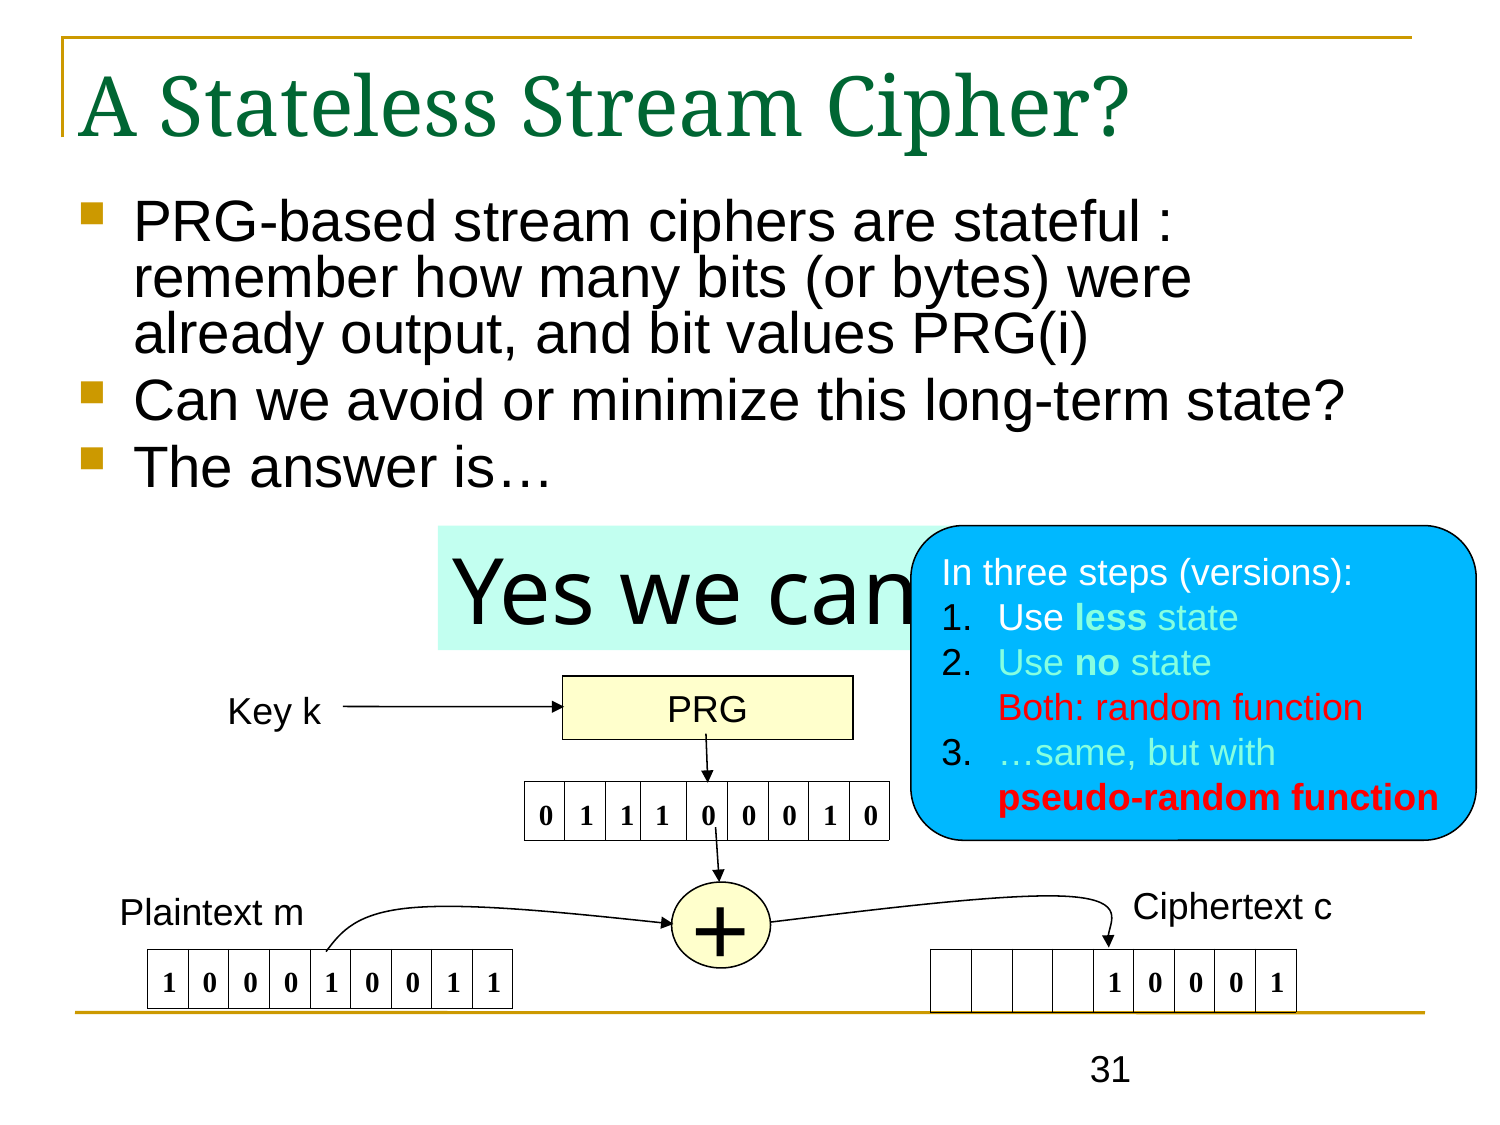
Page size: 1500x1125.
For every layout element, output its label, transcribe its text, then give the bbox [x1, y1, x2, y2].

table_header 1 [148, 950, 188, 1008]
table_header [972, 950, 1012, 1012]
table_header 0 [392, 950, 431, 1008]
text_box In three steps (versions): Use less state Use no state Both: random function …same, but with pseudo-random function [910, 525, 1477, 841]
table_header [1053, 950, 1093, 1012]
table_header 0 [189, 950, 228, 1008]
table_header 1 [809, 782, 849, 840]
table_header 0 [351, 950, 391, 1008]
table_header 0 [769, 782, 808, 840]
title A Stateless Stream Cipher? [63, 45, 1477, 174]
text_box Plaintext m [104, 880, 320, 941]
table_header [1013, 950, 1052, 1012]
text_box [712, 827, 725, 882]
table_header 0 [525, 782, 564, 840]
text_box PRG [562, 676, 854, 740]
text_box [342, 700, 565, 713]
table_header 0 [687, 782, 727, 840]
table_header 0 [1134, 950, 1174, 1012]
list PRG-based stream ciphers are stateful : remember how many bits (or bytes) were already output, and bit values PRG(i) Can we avoid or minimize this long-term state? The answer is… [63, 189, 1372, 413]
slide_number 31 [1074, 1023, 1424, 1098]
table_header 1 [565, 782, 605, 840]
table_header 1 [473, 950, 512, 1008]
table_header 0 [728, 782, 768, 840]
table_header 0 [850, 782, 889, 840]
text_box [701, 733, 714, 783]
table_header [931, 950, 971, 1012]
text_box [770, 895, 1115, 948]
text_box Ciphertext c [1117, 874, 1348, 935]
table_header 1 [1256, 950, 1296, 1012]
table_header 0 [229, 950, 269, 1008]
table_header 1 [606, 782, 640, 840]
text_box Key k [212, 679, 336, 740]
table_header 1 [311, 950, 350, 1008]
table_header 0 [1175, 950, 1214, 1012]
table_header 1 [641, 782, 686, 840]
table_header 0 [1215, 950, 1255, 1012]
text_box Yes we can! [437, 525, 956, 651]
text_box + [671, 882, 771, 968]
table_header 1 [1094, 950, 1133, 1012]
table_header 0 [270, 950, 310, 1008]
text_box [325, 906, 674, 952]
table_header 1 [432, 950, 472, 1008]
